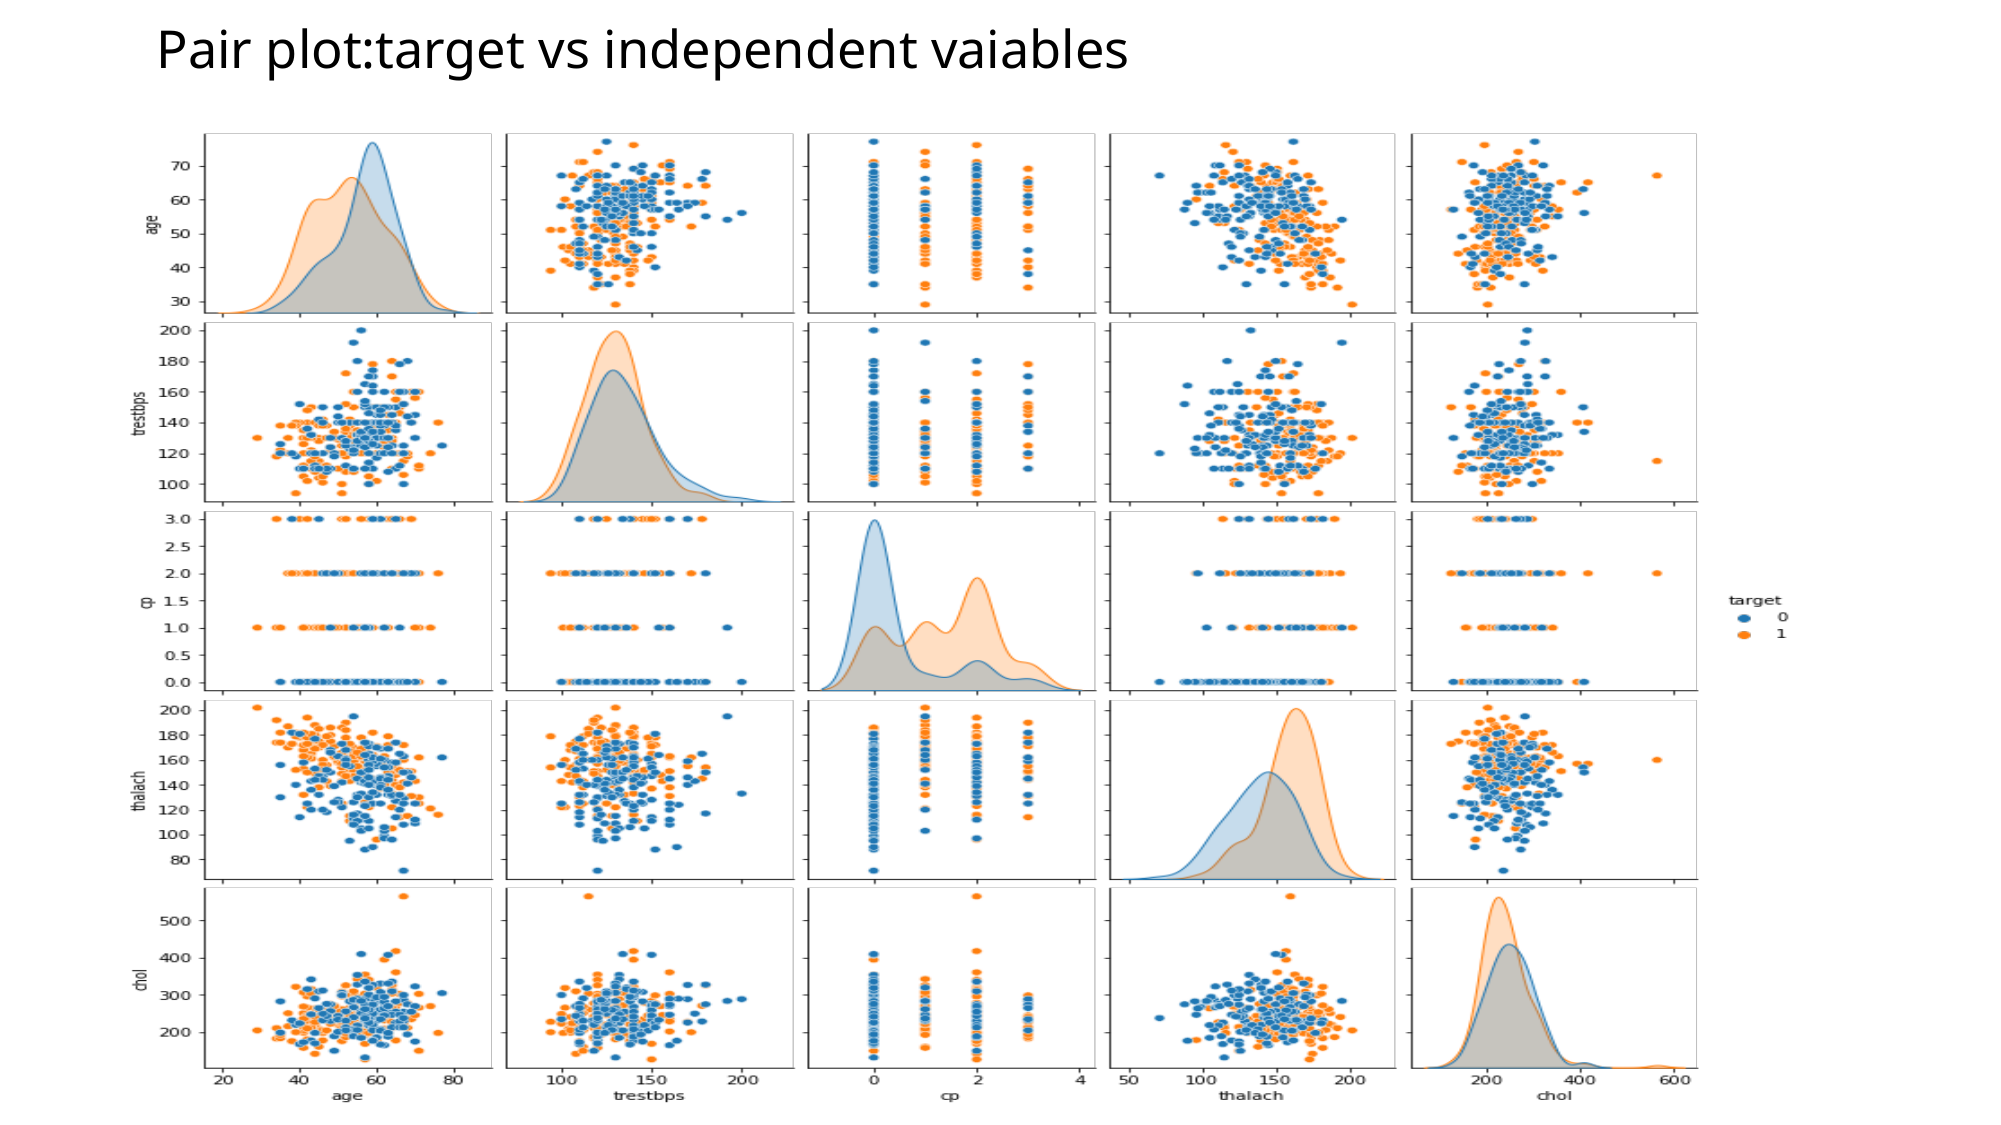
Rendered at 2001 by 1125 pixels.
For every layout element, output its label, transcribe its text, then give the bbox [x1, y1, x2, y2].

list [119, 126, 1803, 1110]
title Pair plot:target vs independent vaiables [141, 15, 1867, 88]
